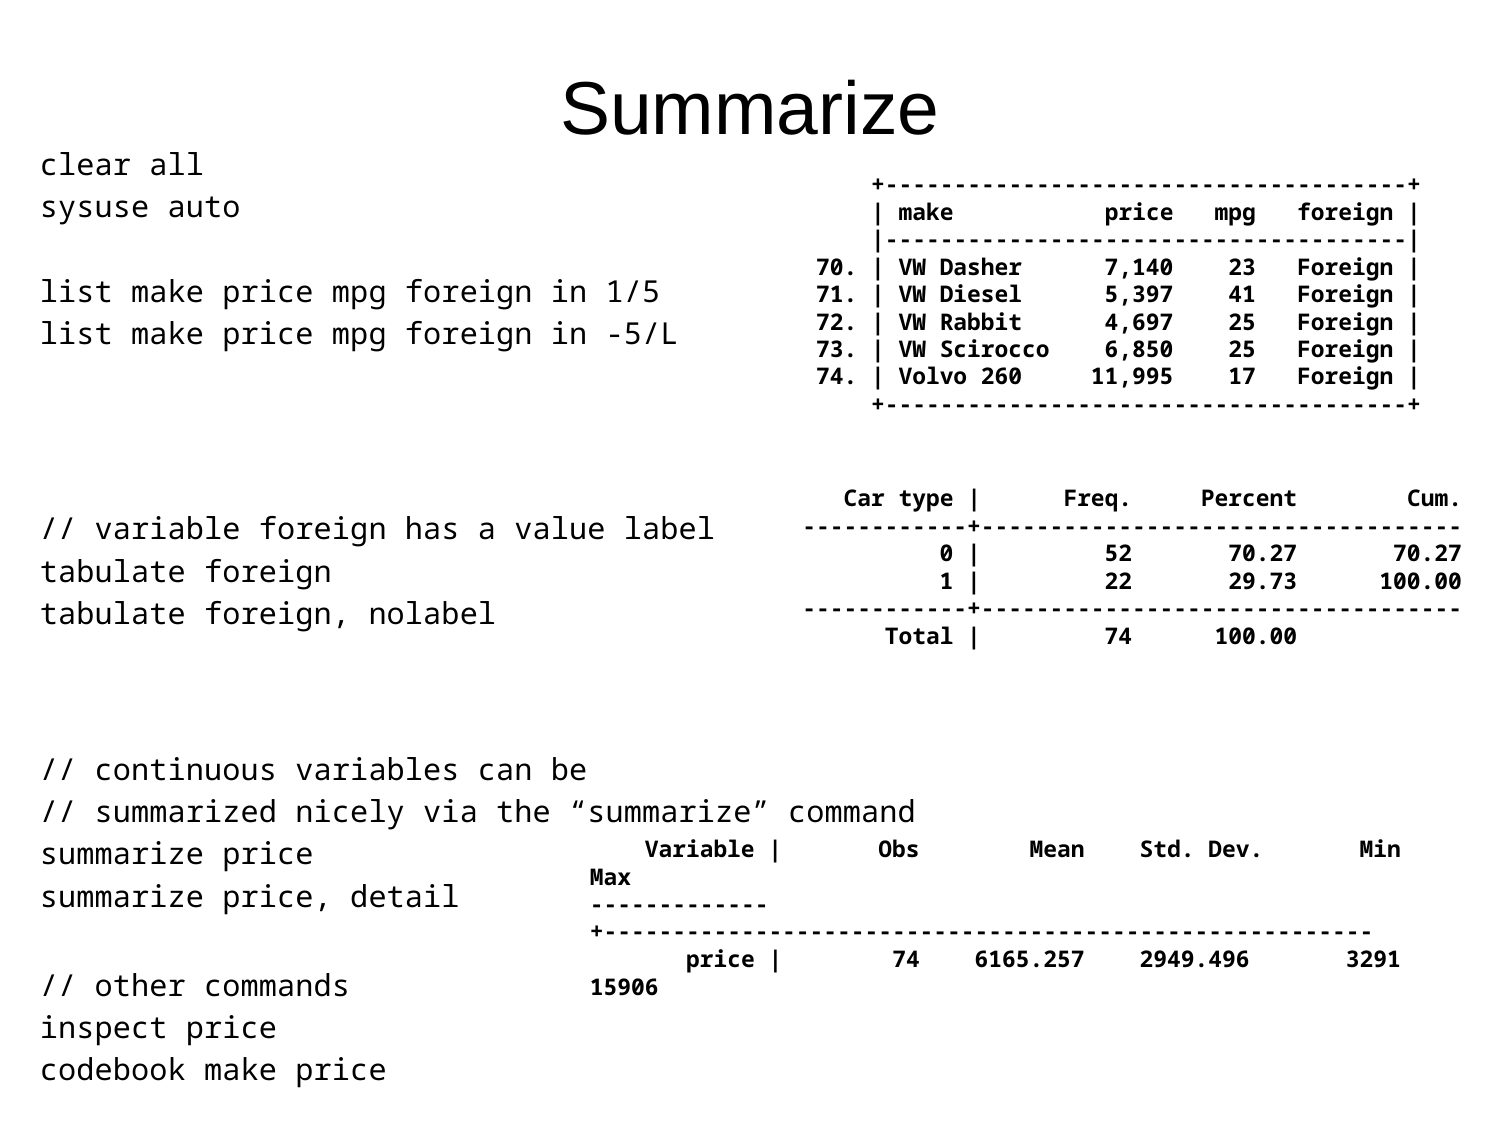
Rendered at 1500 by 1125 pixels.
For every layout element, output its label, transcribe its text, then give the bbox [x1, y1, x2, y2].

list clear all sysuse auto list make price mpg foreign in 1/5 list make price mpg foreign in -5/L // variable foreign has a value label tabulate foreign tabulate foreign, nolabel // continuous variables can be // summarized nicely via the “summarize” command summarize price summarize price, detail // other commands inspect price codebook make price [24, 137, 1400, 1100]
title Summarize [75, 10, 1425, 162]
text_box +--------------------------------------+ | make price mpg foreign | |--------------------------------------| 70. | VW Dasher 7,140 23 Foreign | 71. | VW Diesel 5,397 41 Foreign | 72. | VW Rabbit 4,697 25 Foreign | 73. | VW Scirocco 6,850 25 Foreign | 74. | Volvo 260 11,995 17 Foreign | +--------------------------------------+ [787, 162, 1500, 425]
text_box Car type | Freq. Percent Cum. ------------+----------------------------------- 0 | 52 70.27 70.27 1 | 22 29.73 100.00 ------------+----------------------------------- Total | 74 100.00 [787, 476, 1500, 656]
text_box Variable | Obs Mean Std. Dev. Min Max -------------+-------------------------------------------------------- price | 74 6165.257 2949.496 3291 15906 [575, 799, 1500, 1035]
